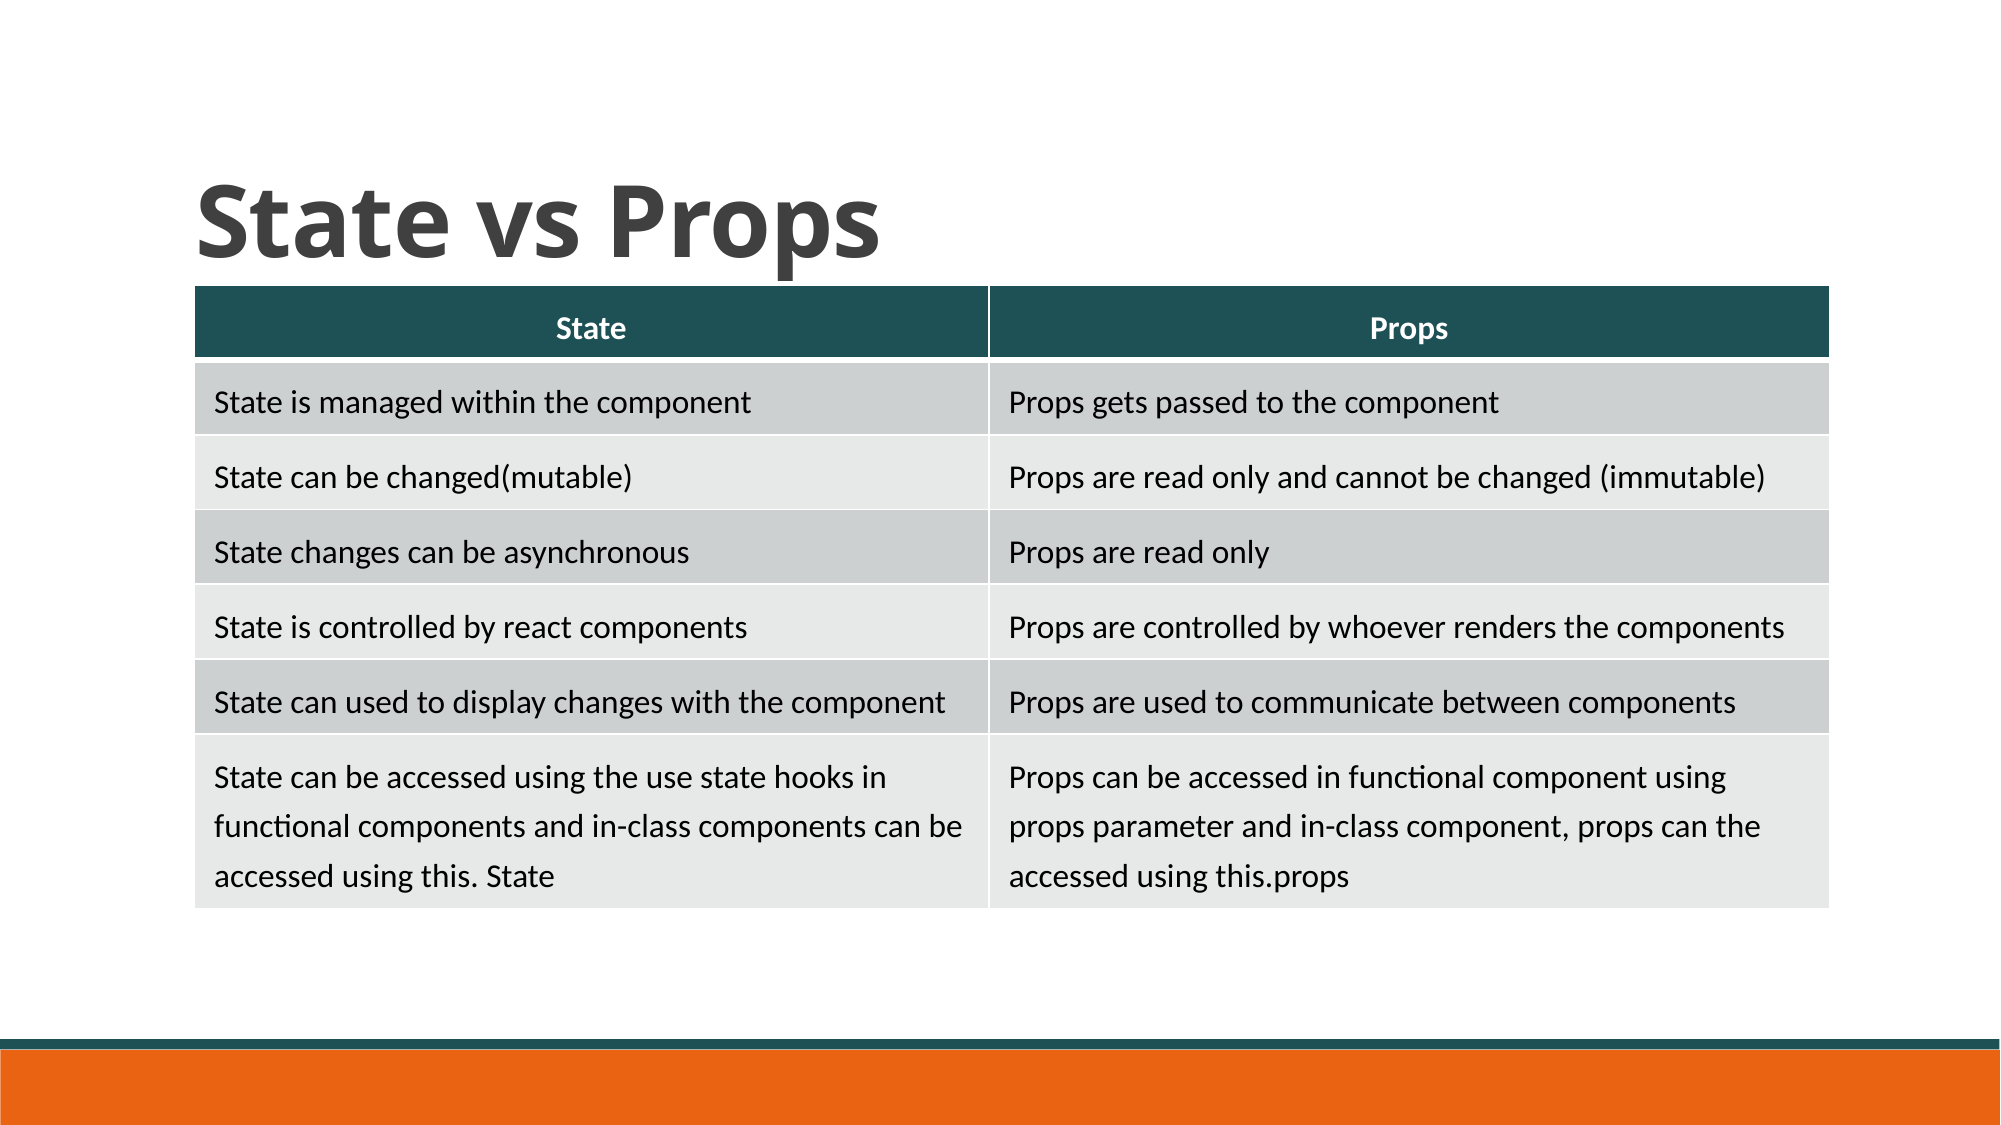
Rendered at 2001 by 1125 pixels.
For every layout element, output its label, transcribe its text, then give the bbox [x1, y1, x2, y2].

table_cell Props gets passed to the component [990, 363, 1829, 434]
table_cell State changes can be asynchronous [195, 510, 988, 583]
table_cell State can be changed(mutable) [195, 436, 988, 509]
table_header Props [990, 286, 1829, 357]
table_cell State is controlled by react components [195, 585, 988, 658]
table_cell Props are read only and cannot be changed (immutable) [990, 436, 1829, 509]
table_cell Props can be accessed in functional component using props parameter and in-class component, props can the accessed using this.props [990, 735, 1829, 908]
table_cell State can used to display changes with the component [195, 660, 988, 733]
table_cell State can be accessed using the use state hooks in functional components and in-class components can be accessed using this. State [195, 735, 988, 908]
title State vs Props [180, 47, 1830, 285]
table_cell Props are used to communicate between components [990, 660, 1829, 733]
table_cell Props are read only [990, 510, 1829, 583]
table_header State [195, 286, 988, 357]
table_cell State is managed within the component [195, 363, 988, 434]
table_cell Props are controlled by whoever renders the components [990, 585, 1829, 658]
